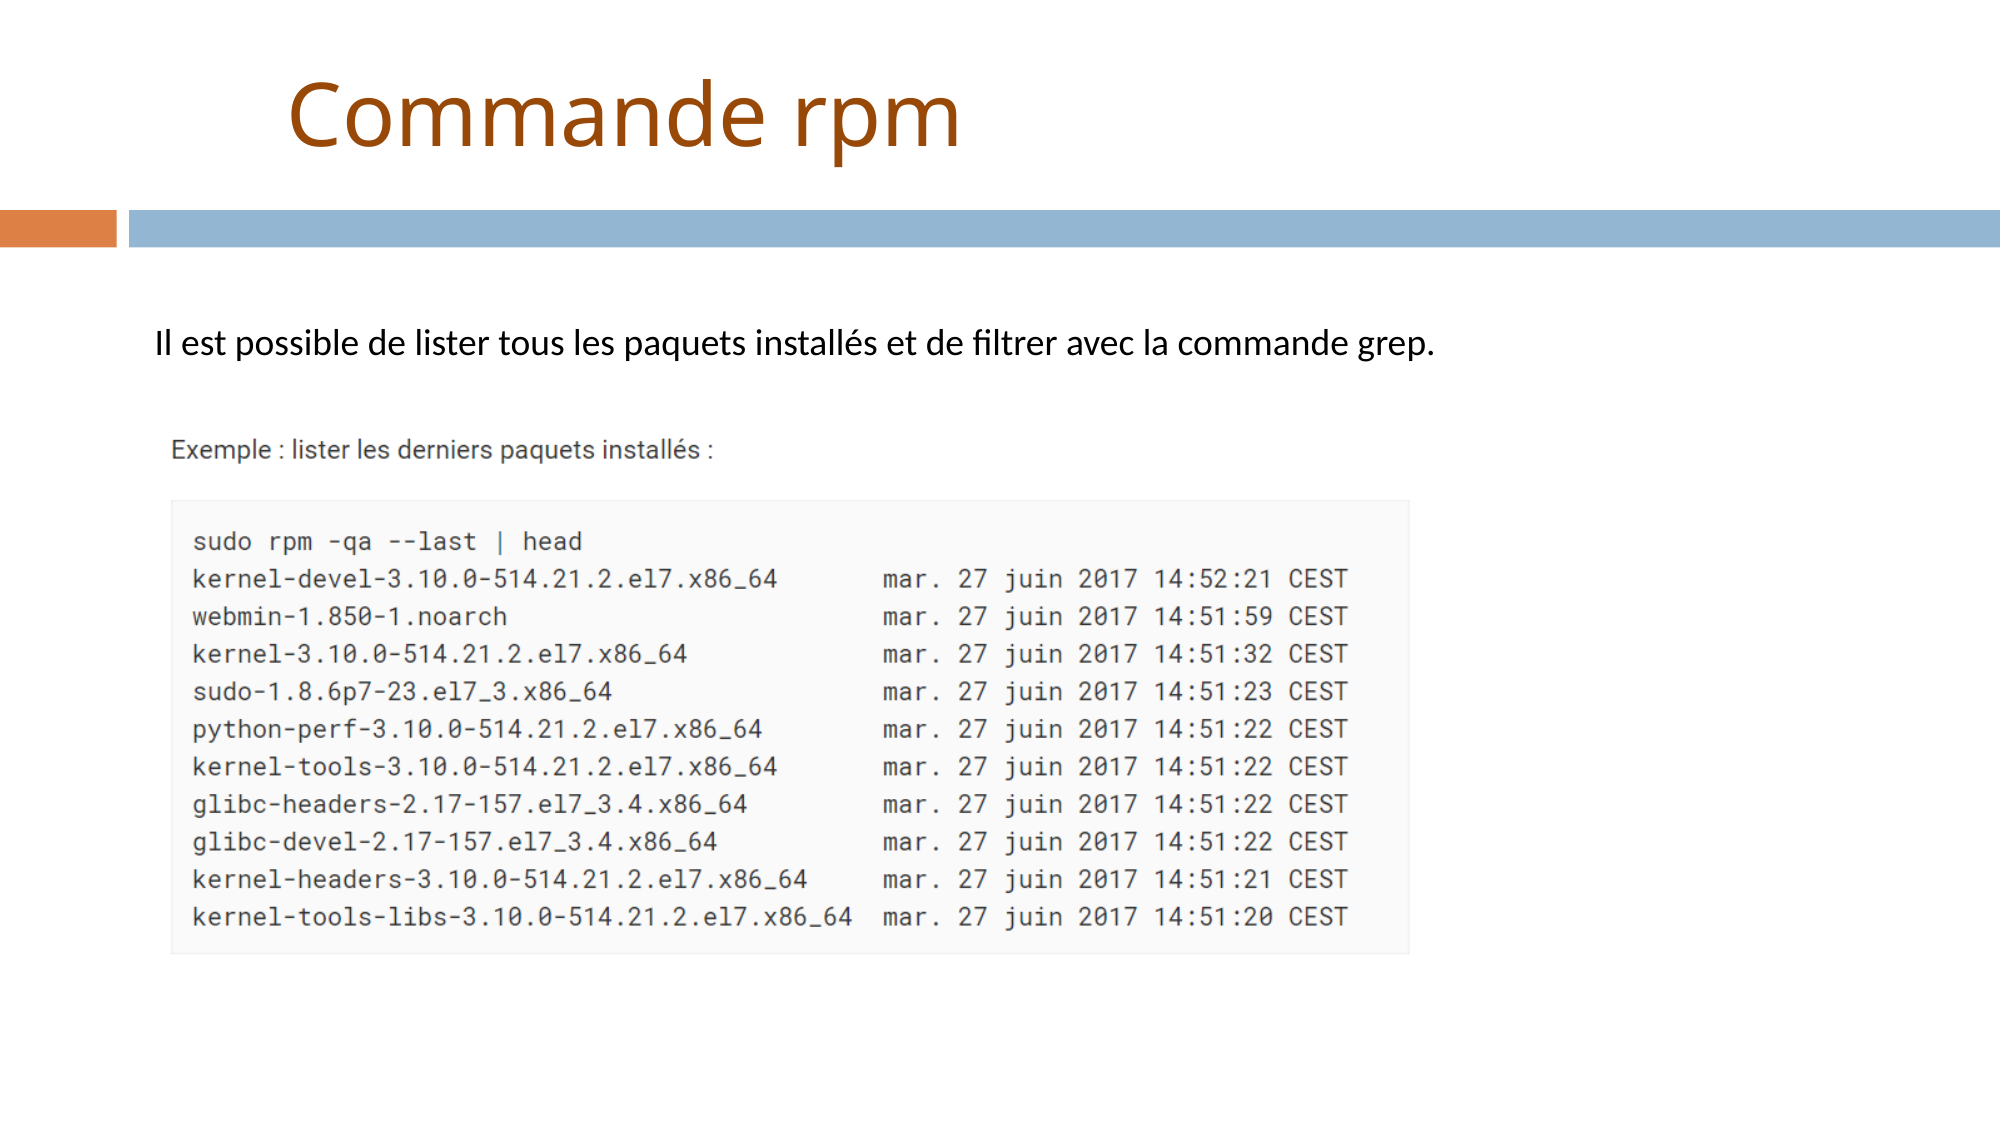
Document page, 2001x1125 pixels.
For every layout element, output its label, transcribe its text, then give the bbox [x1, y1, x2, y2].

picture [161, 435, 1425, 967]
text_box Il est possible de lister tous les paquets installés et de filtrer avec la commande grep. [139, 310, 1518, 371]
title Commande rpm [286, 58, 1714, 166]
